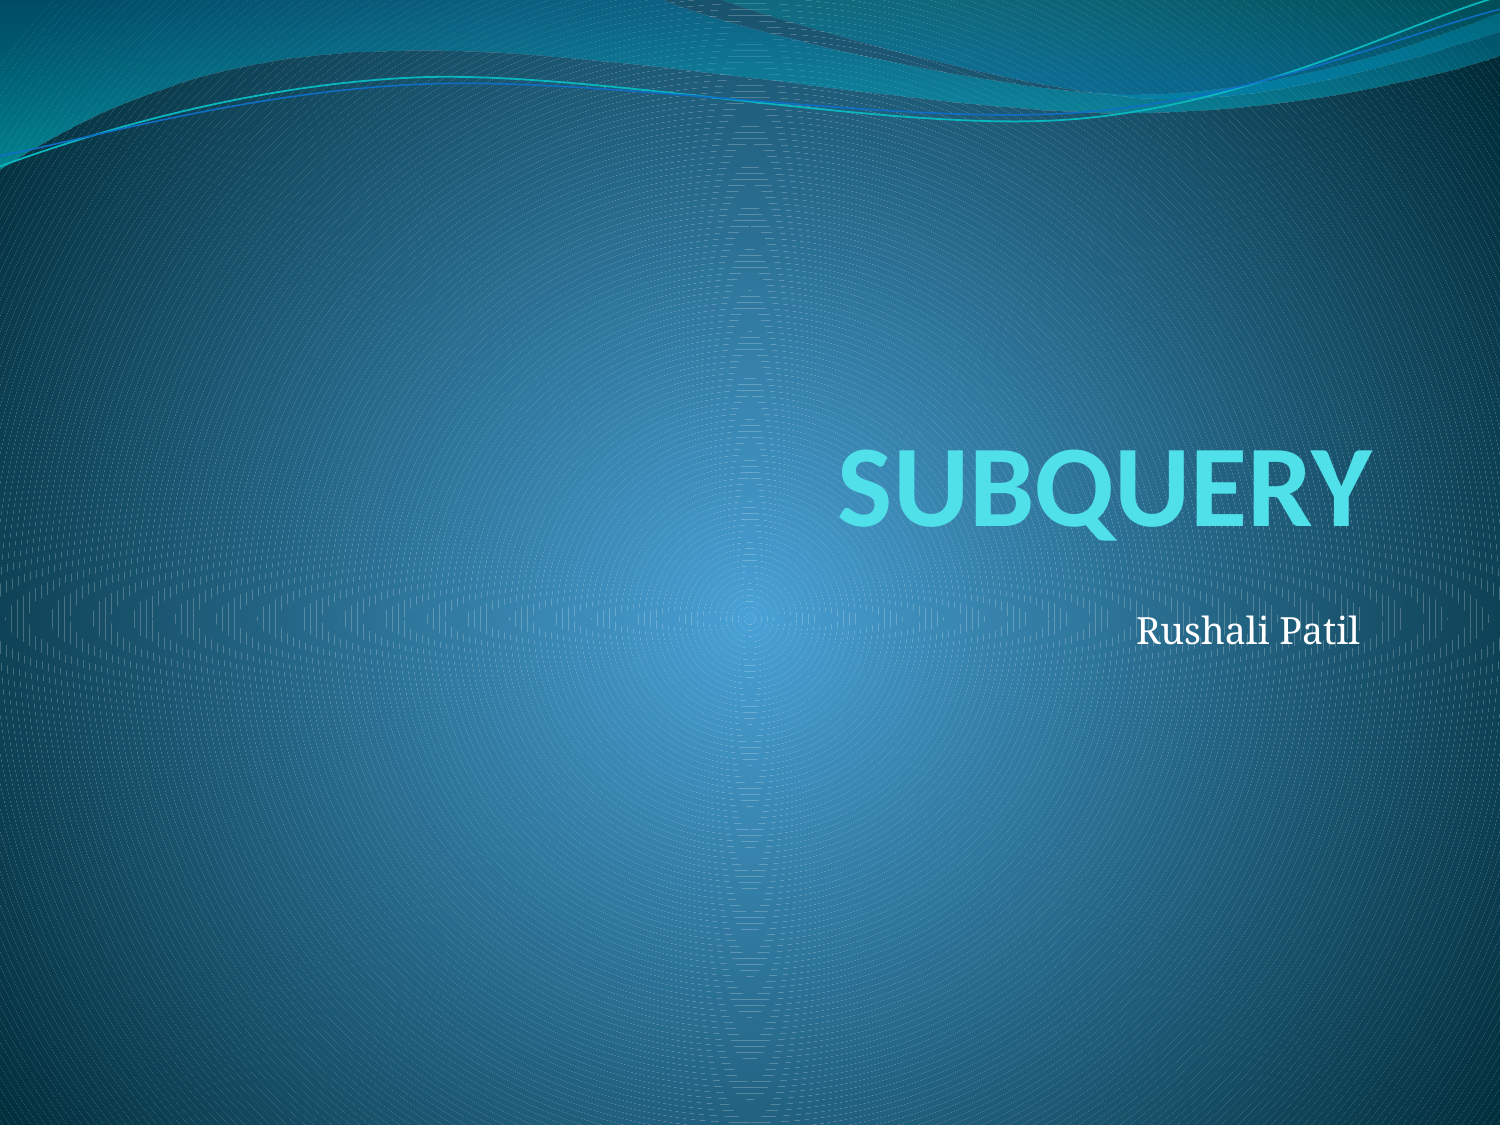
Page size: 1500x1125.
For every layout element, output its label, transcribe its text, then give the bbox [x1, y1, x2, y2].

text_box Rushali Patil [687, 599, 1375, 660]
title SUBQUERY [87, 249, 1376, 550]
